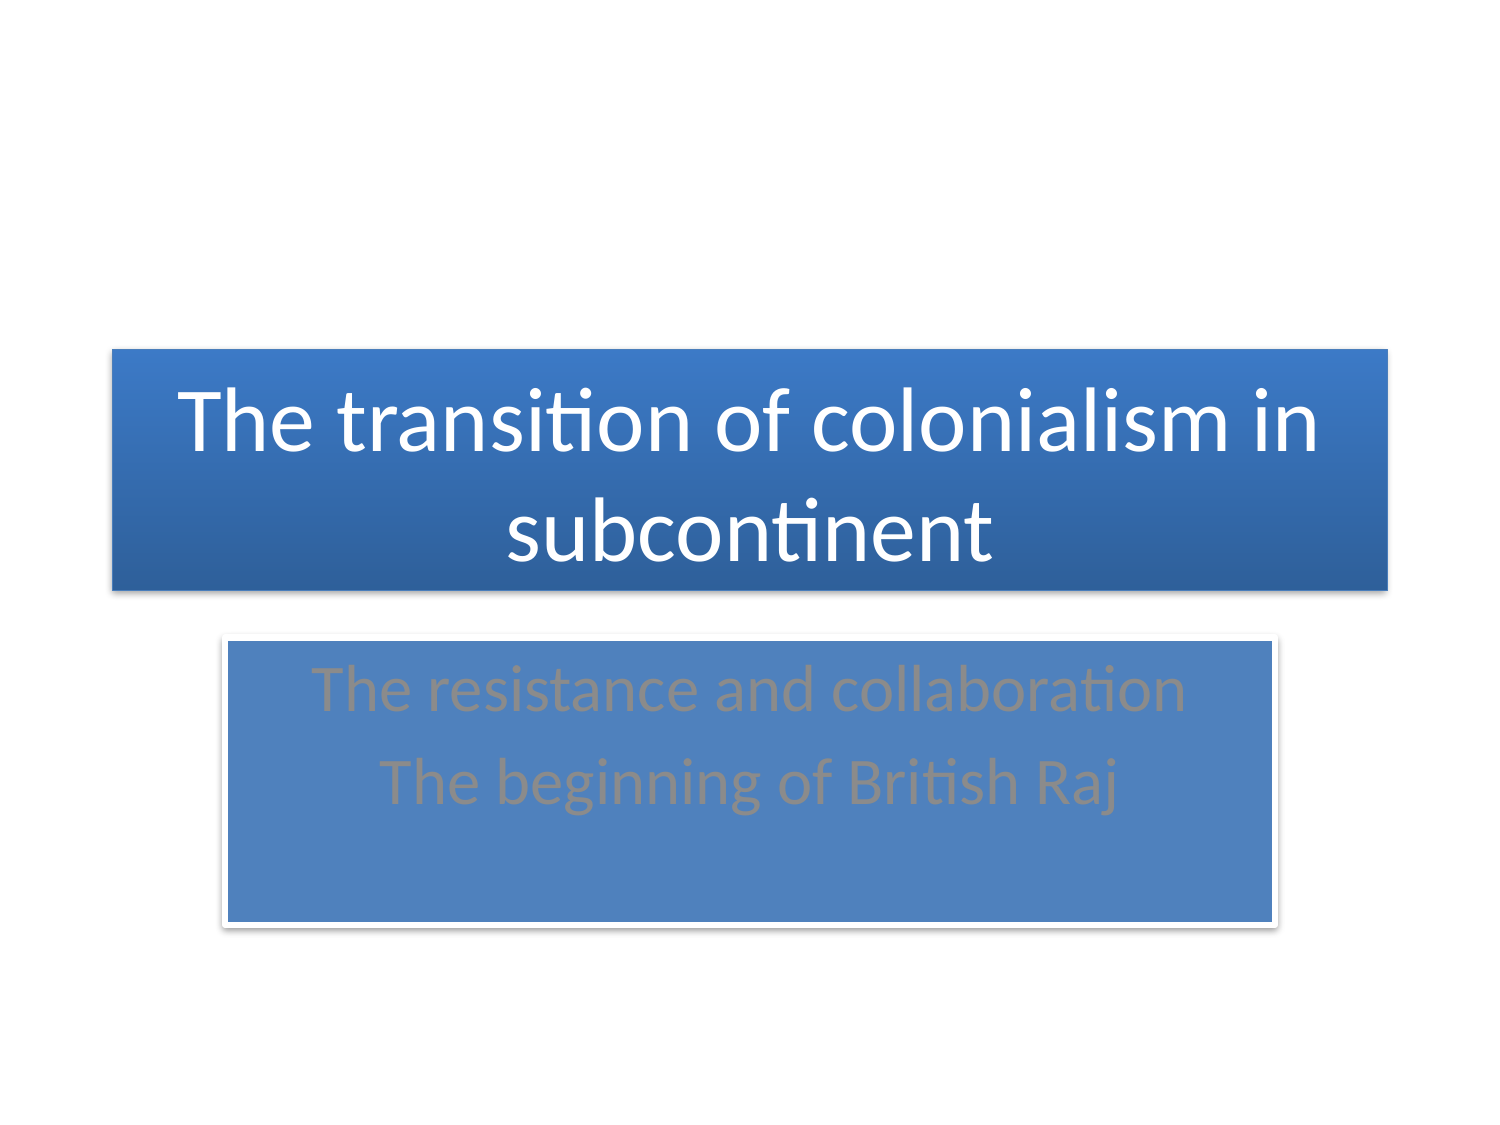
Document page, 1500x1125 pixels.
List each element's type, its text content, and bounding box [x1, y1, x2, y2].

title The transition of colonialism in subcontinent [112, 349, 1388, 591]
subtitle The resistance and collaboration The beginning of British Raj [222, 634, 1278, 928]
